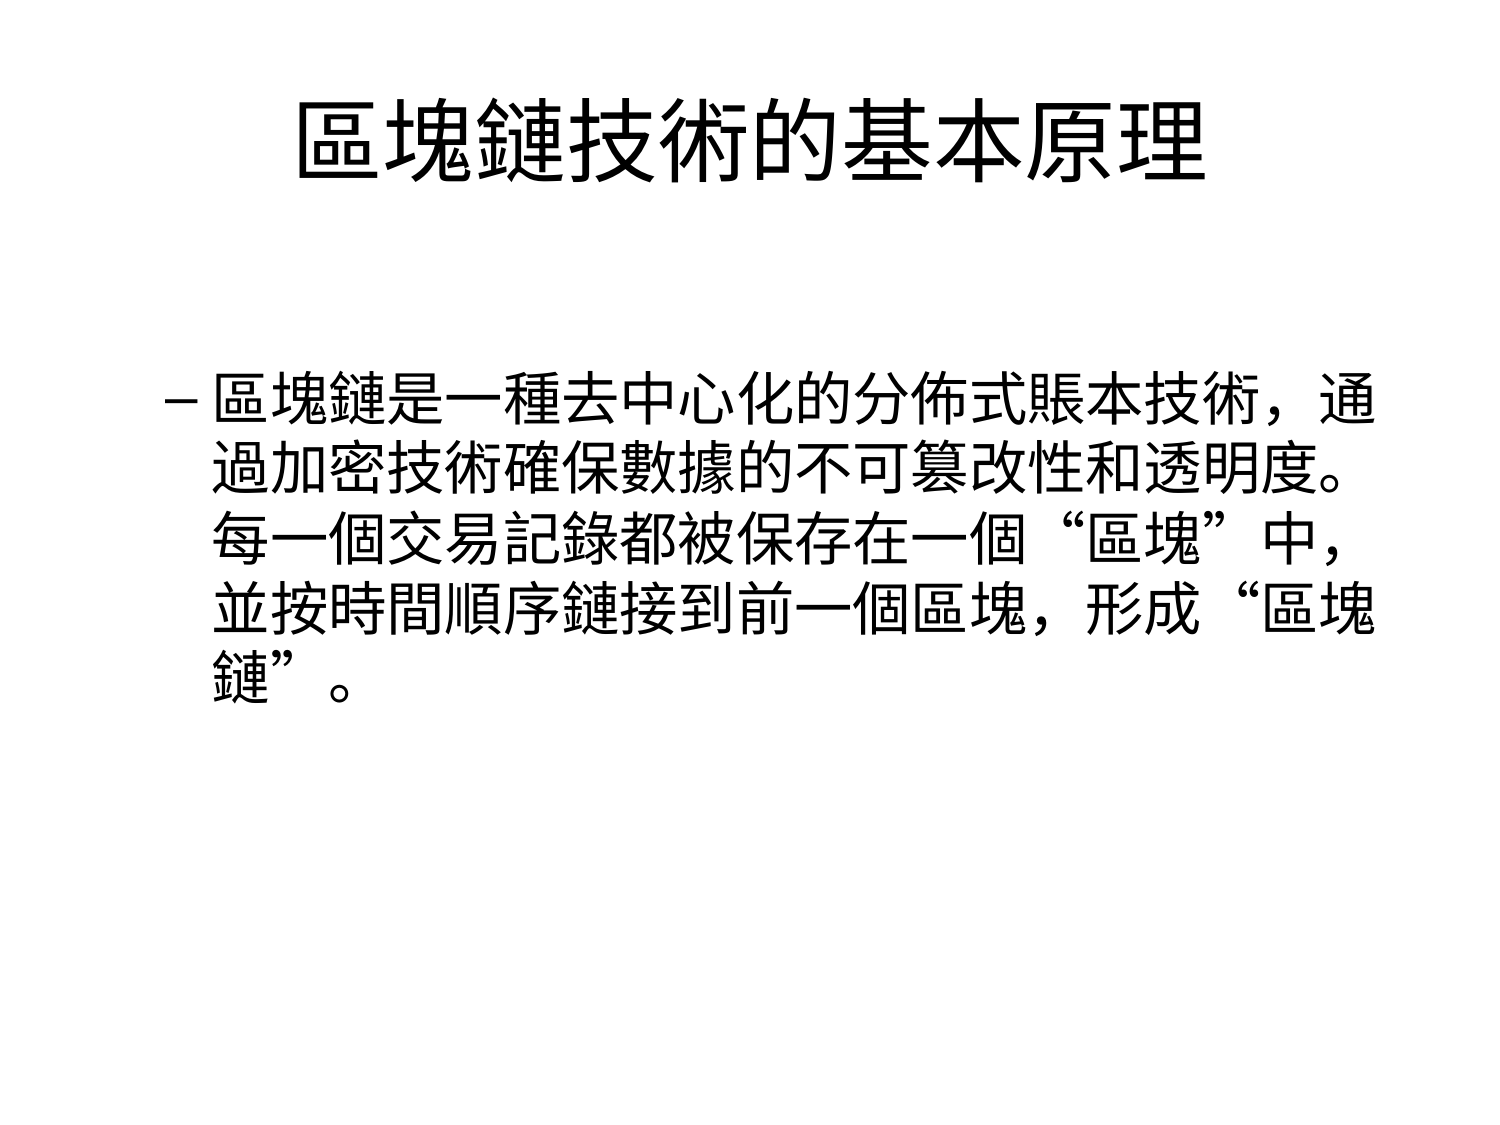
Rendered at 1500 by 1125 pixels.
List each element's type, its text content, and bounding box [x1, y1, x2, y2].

title 區塊鏈技術的基本原理 [75, 45, 1425, 233]
list 區塊鏈是一種去中心化的分佈式賬本技術，通過加密技術確保數據的不可篡改性和透明度。每一個交易記錄都被保存在一個“區塊”中，並按時間順序鏈接到前一個區塊，形成“區塊鏈”。 [75, 262, 1425, 1005]
